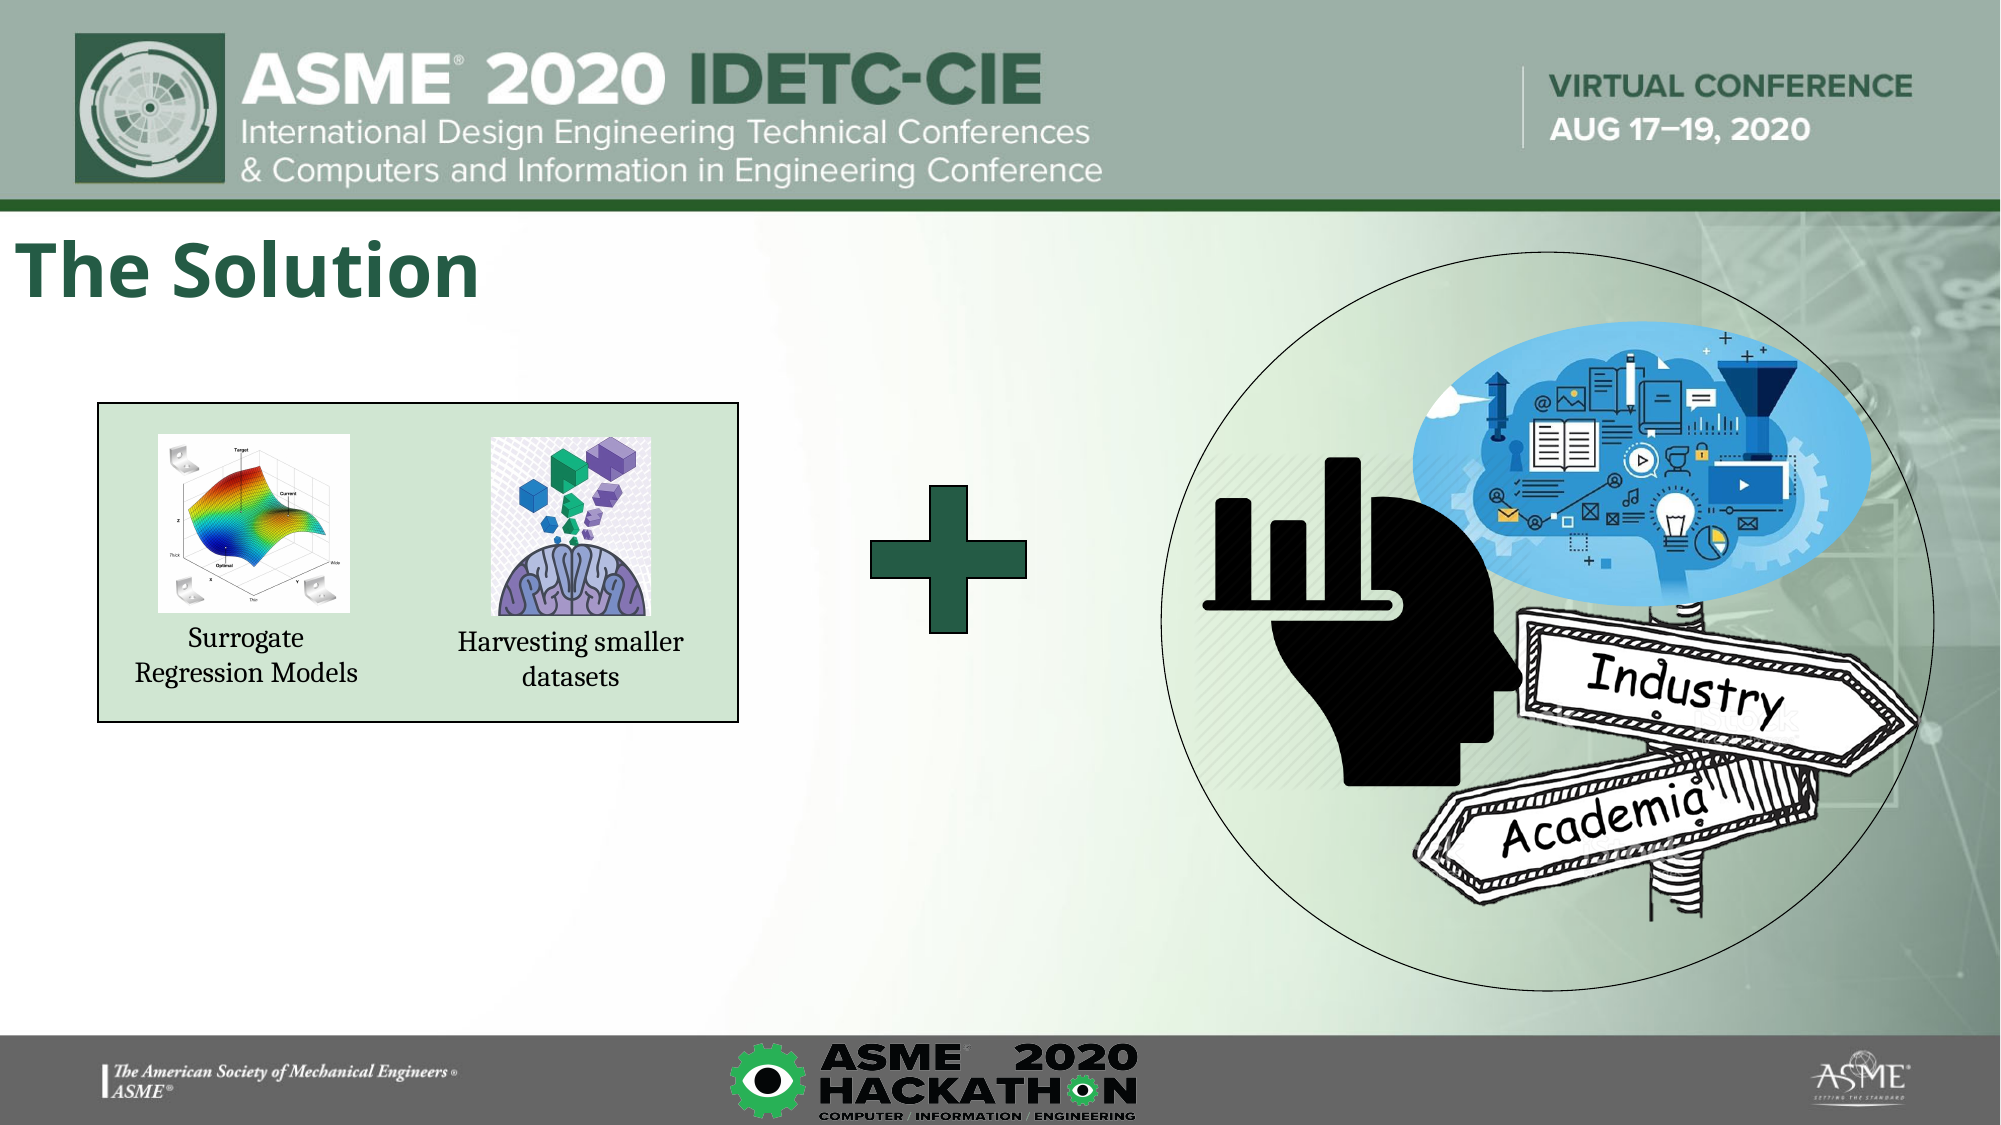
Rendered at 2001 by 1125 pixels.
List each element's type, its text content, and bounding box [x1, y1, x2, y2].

text_box The Solution [0, 225, 1725, 364]
text_box Surrogate Regression Models [113, 610, 380, 696]
text_box [1872, 420, 1935, 715]
text_box [1725, 292, 1774, 321]
text_box [1160, 475, 1192, 768]
text_box [1203, 791, 1774, 992]
text_box [870, 485, 1027, 634]
text_box [97, 402, 739, 723]
text_box Harvesting smaller datasets [408, 614, 734, 700]
text_box [1203, 364, 1412, 452]
picture [0, 0, 2001, 1125]
